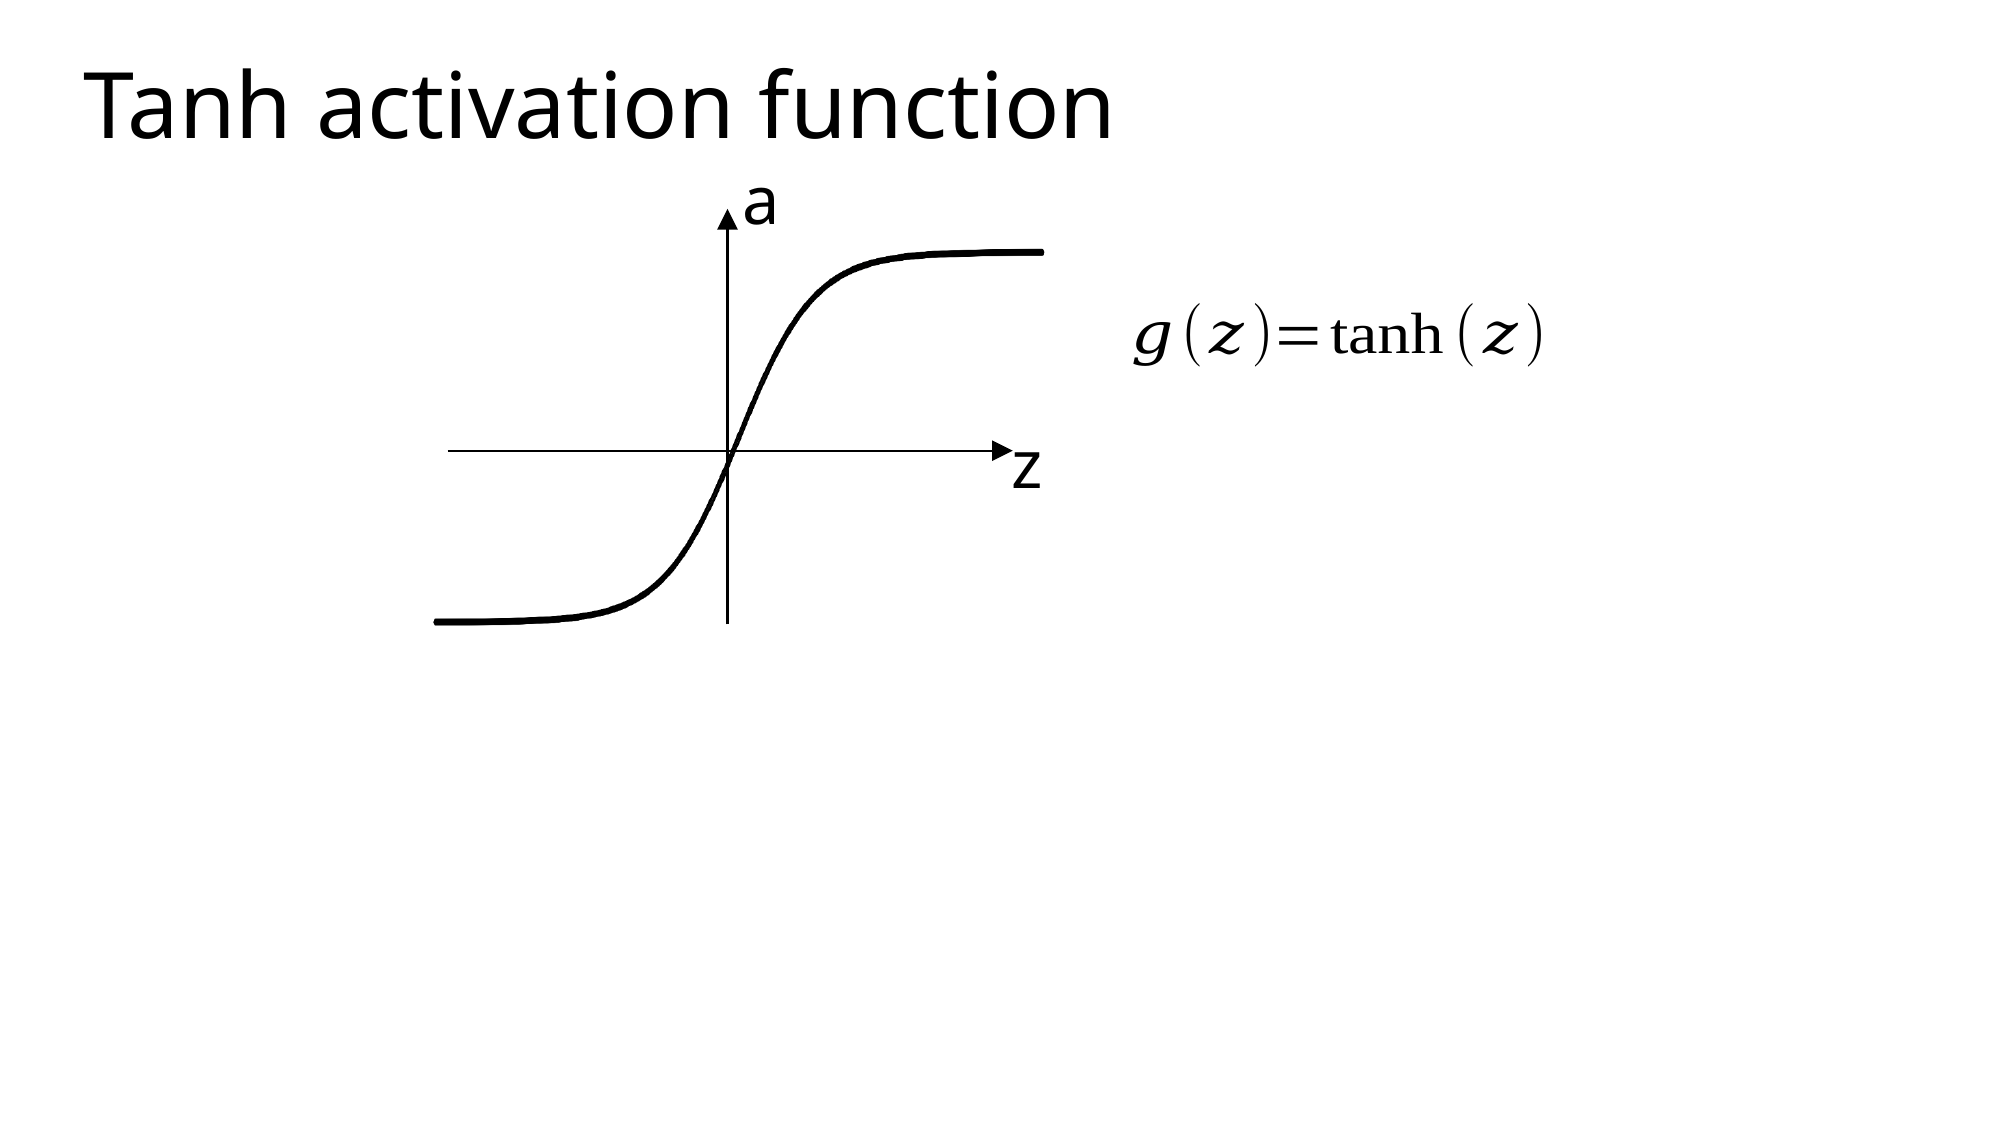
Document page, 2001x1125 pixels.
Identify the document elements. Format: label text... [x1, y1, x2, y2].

picture [415, 240, 1059, 634]
text_box a [727, 150, 795, 240]
title Tanh activation function [68, 0, 1794, 218]
